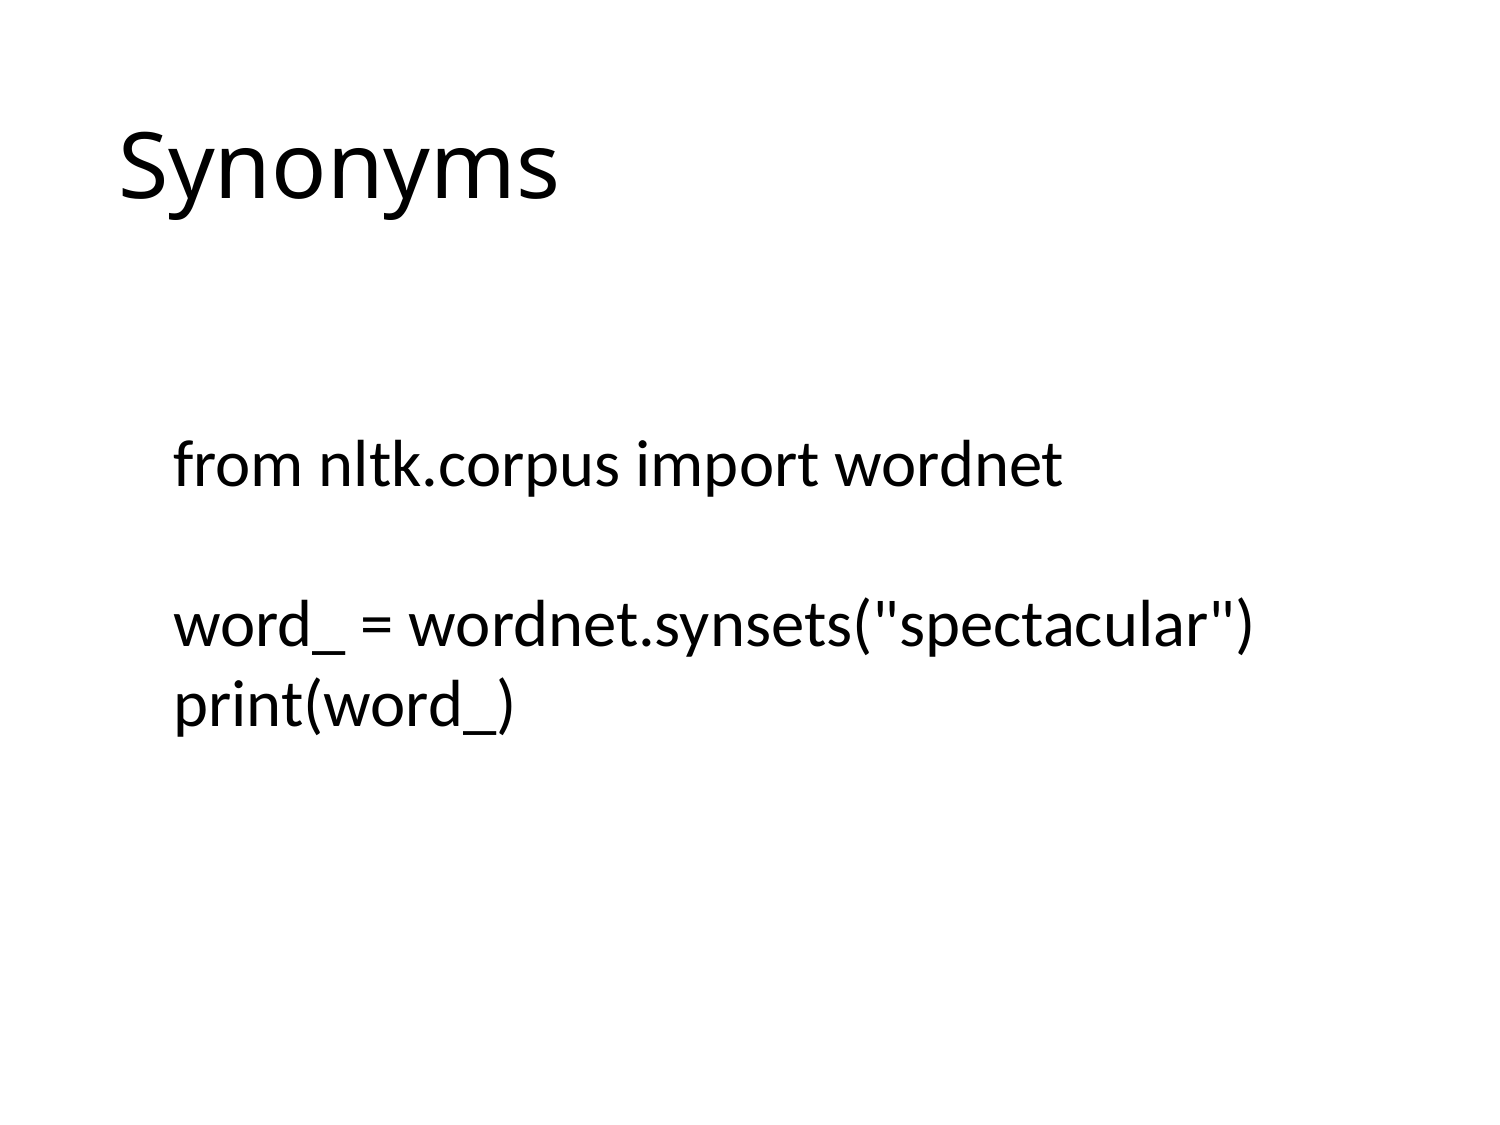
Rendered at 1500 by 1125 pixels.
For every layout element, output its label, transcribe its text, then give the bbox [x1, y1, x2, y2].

text_box from nltk.corpus import wordnet word_ = wordnet.synsets("spectacular") print(word_) [158, 367, 1342, 747]
title Synonyms [103, 59, 1397, 278]
